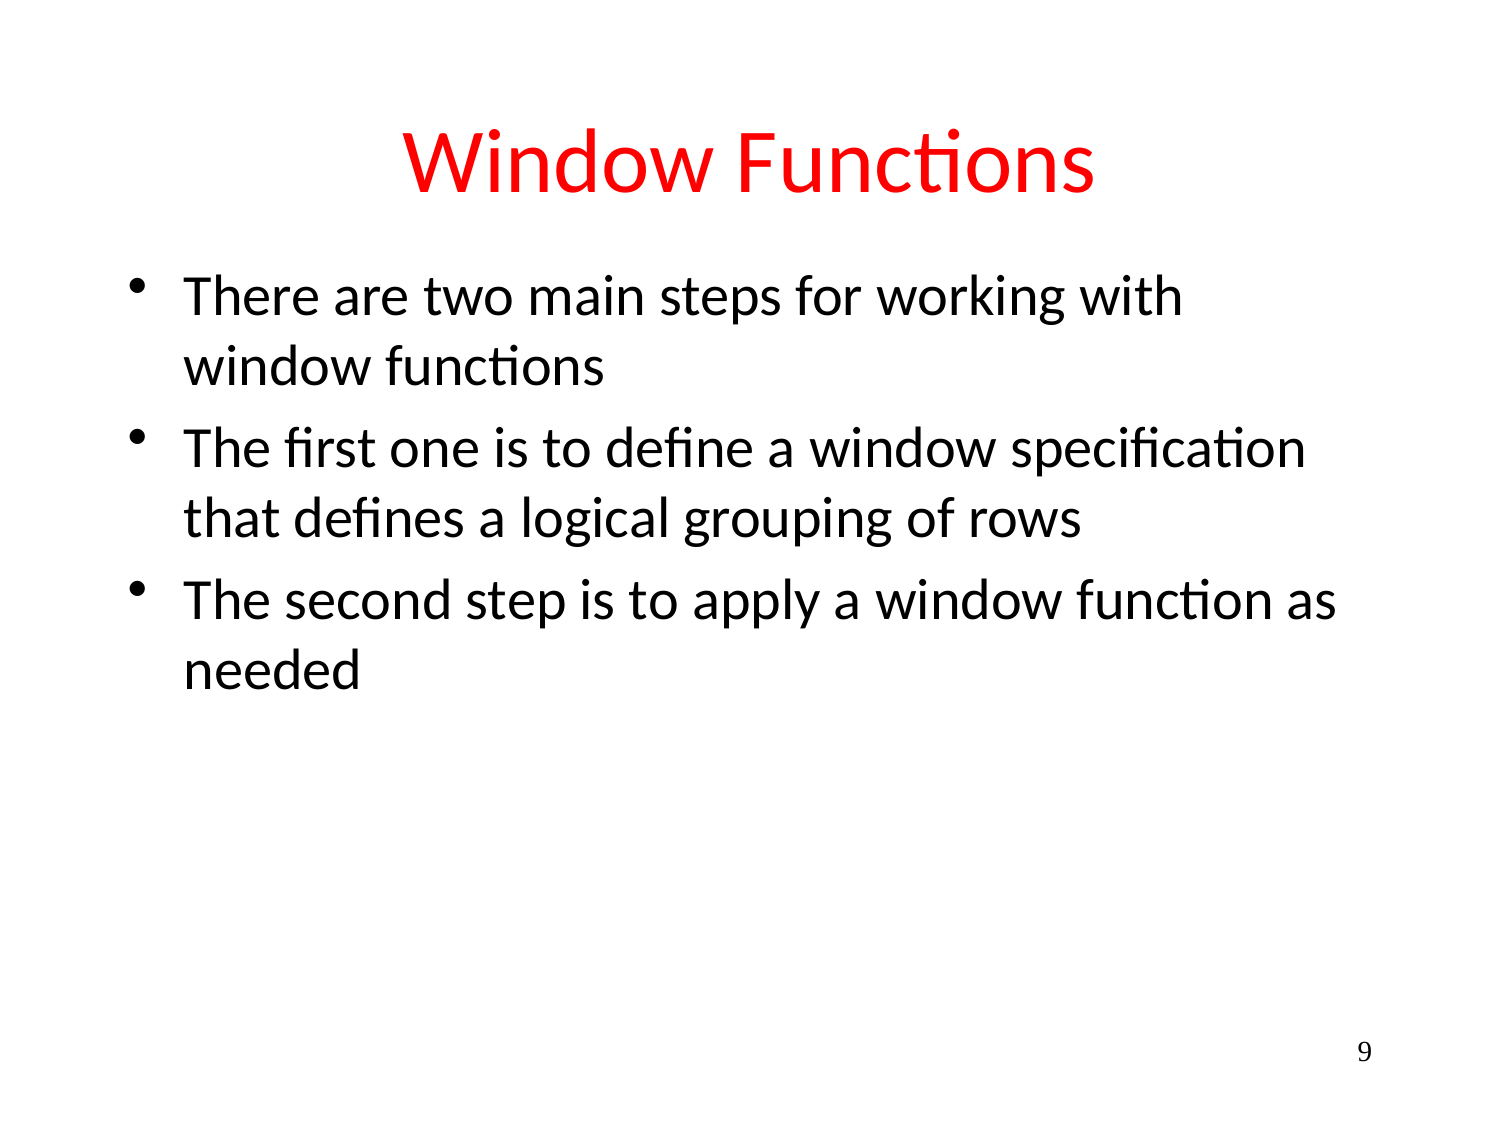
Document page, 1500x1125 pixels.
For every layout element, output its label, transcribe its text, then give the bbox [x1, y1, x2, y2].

title Window Functions [112, 87, 1388, 226]
list There are two main steps for working with window functions The first one is to define a window specification that defines a logical grouping of rows The second step is to apply a window function as needed [112, 249, 1388, 1001]
slide_number 9 [1074, 1024, 1388, 1101]
